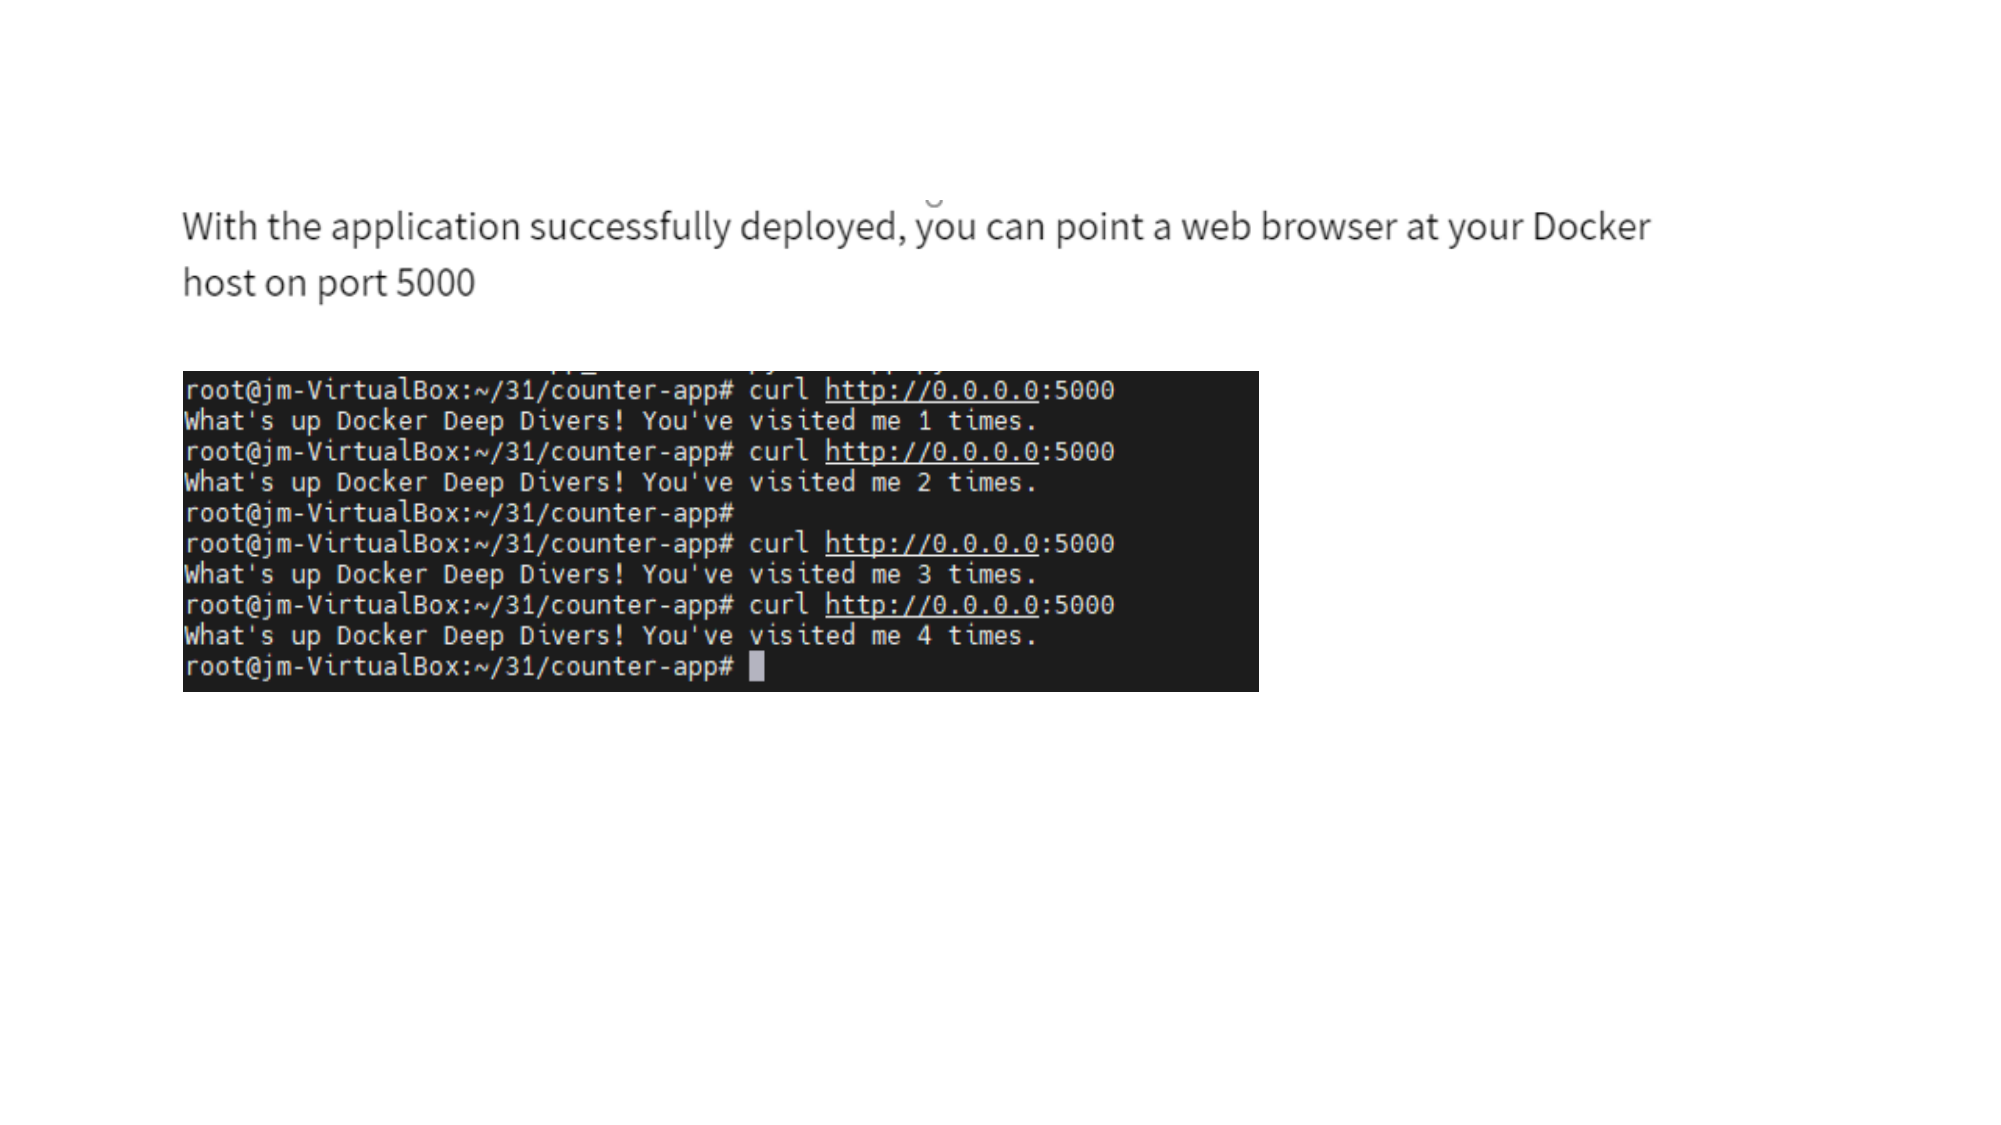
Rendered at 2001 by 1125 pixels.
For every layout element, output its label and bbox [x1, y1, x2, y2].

picture [143, 200, 1715, 322]
picture [182, 371, 1259, 692]
